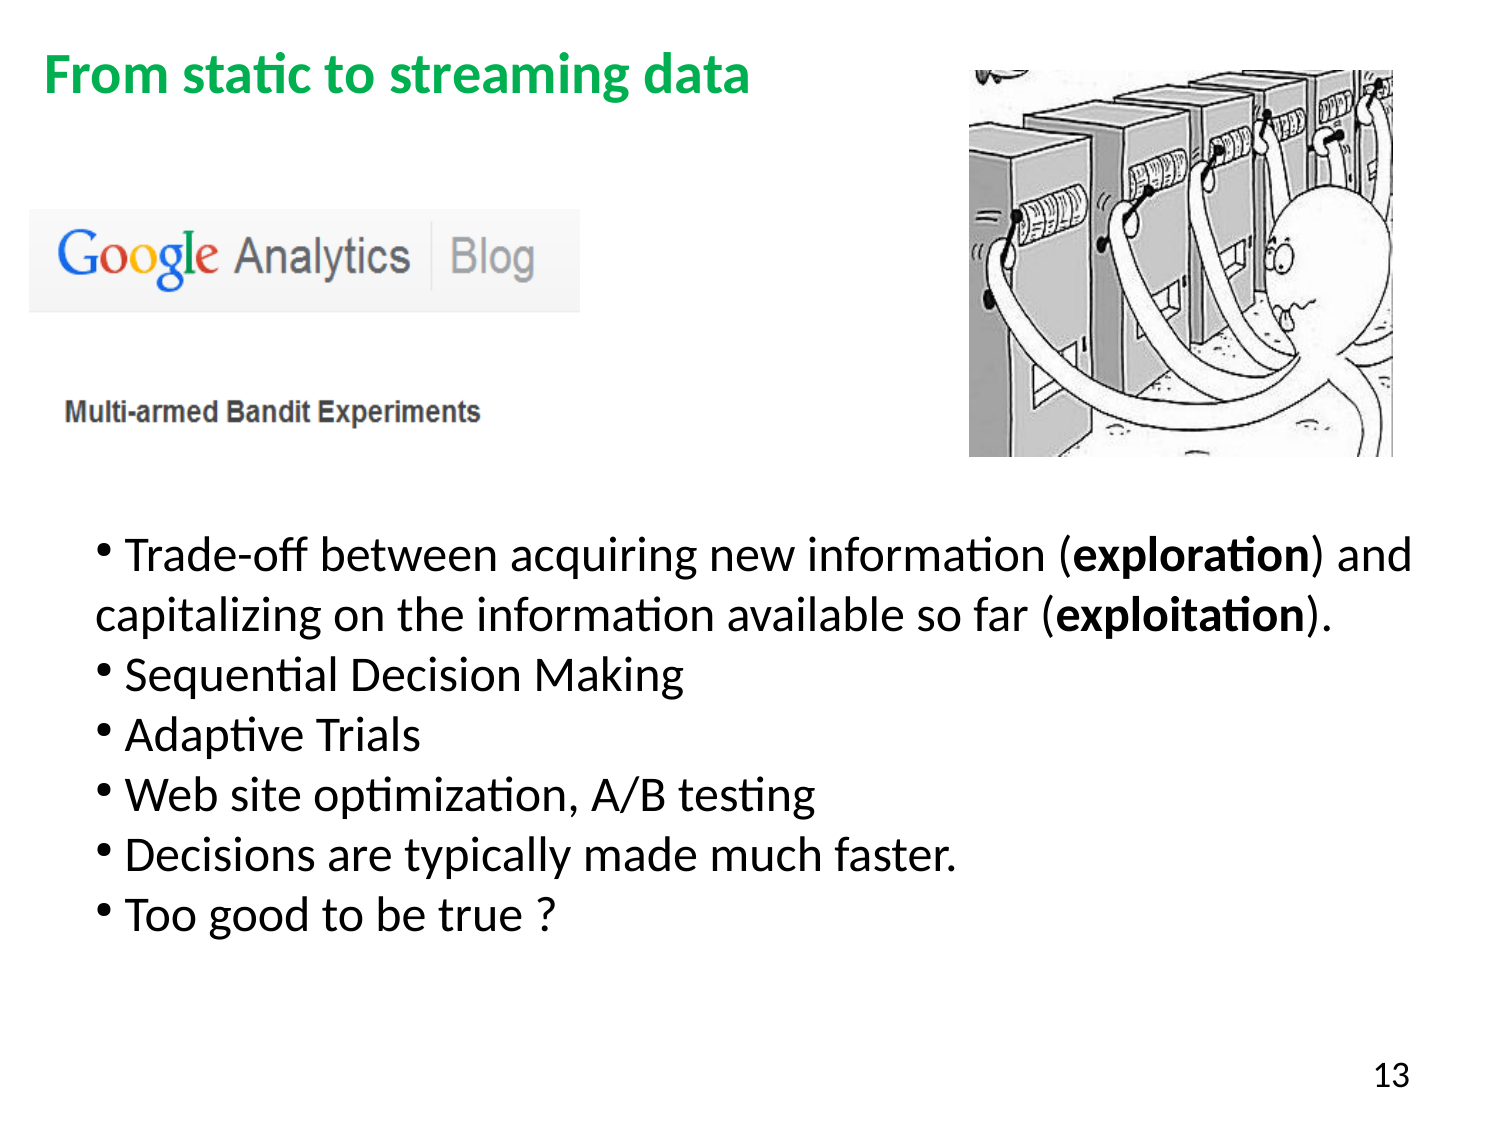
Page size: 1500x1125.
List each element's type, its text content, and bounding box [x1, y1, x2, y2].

picture [969, 70, 1393, 457]
text_box 13 [1074, 1042, 1425, 1103]
text_box Trade-off between acquiring new information (exploration) and capitalizing on the information available so far (exploitation). Sequential Decision Making Adaptive Trials Web site optimization, A/B testing Decisions are typically made much faster. Too good to be true ? [80, 513, 1437, 949]
text_box From static to streaming data [29, 27, 877, 113]
picture [29, 209, 580, 446]
